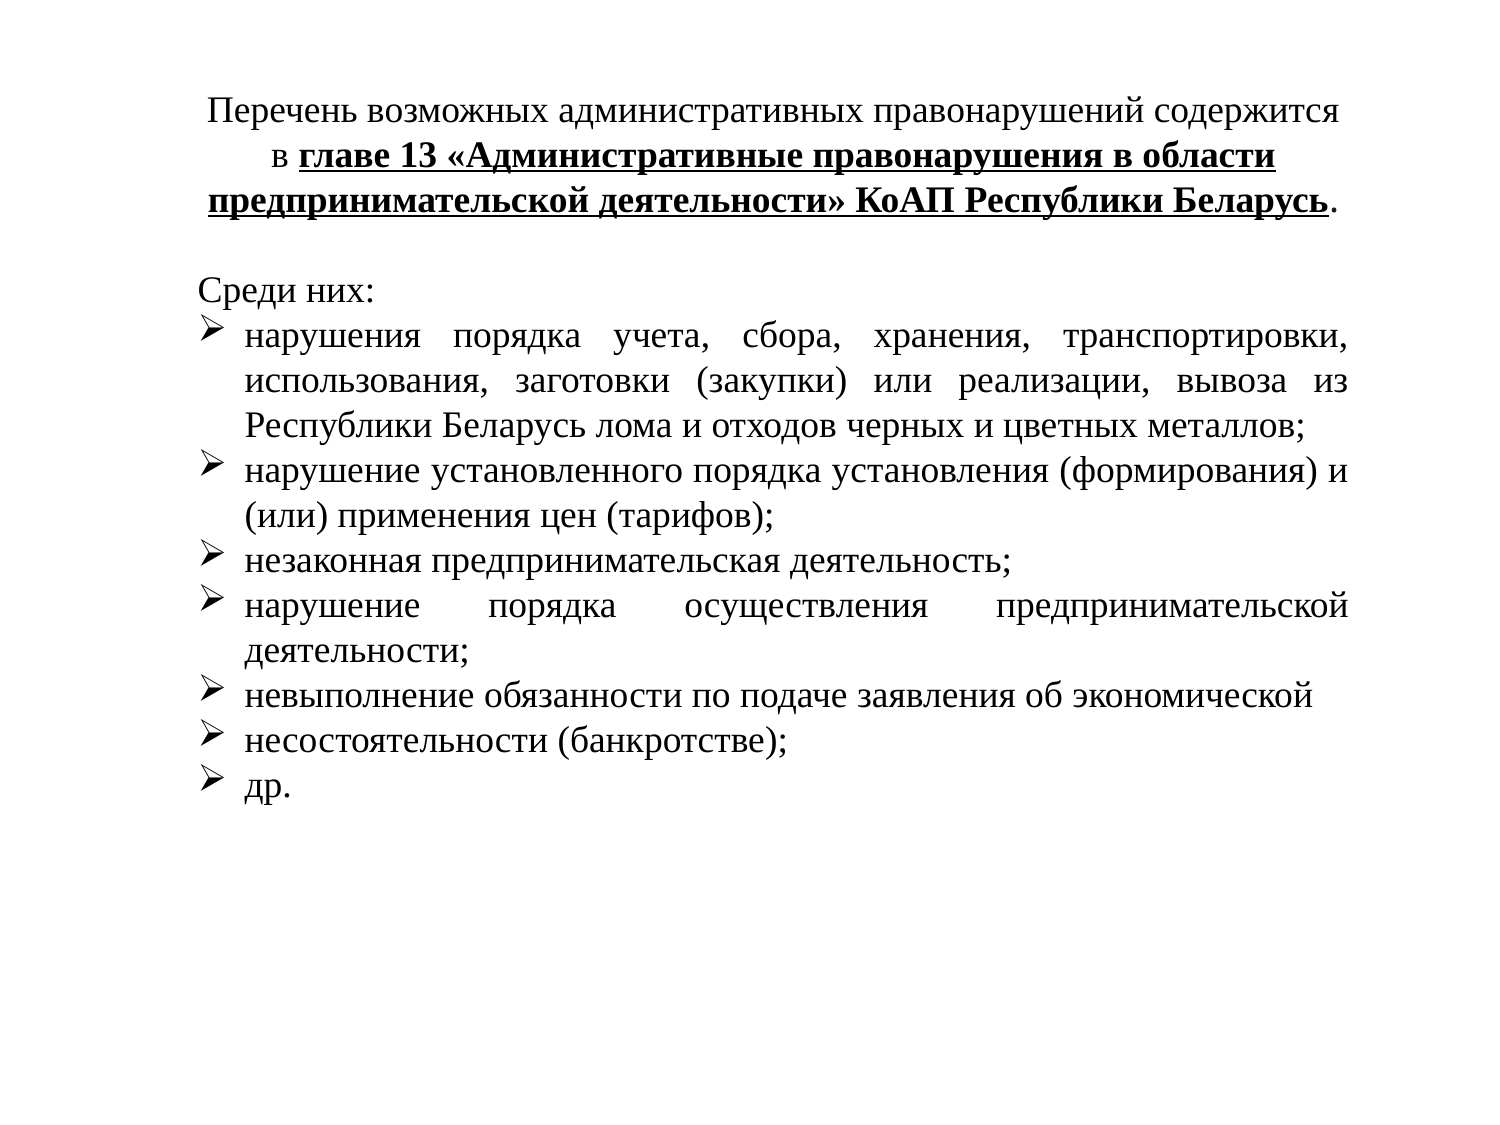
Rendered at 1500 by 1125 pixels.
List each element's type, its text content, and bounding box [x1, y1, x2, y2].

text_box Перечень возможных административных правонарушений содержится в главе 13 «Административные правонарушения в области предпринимательской деятельности» КоАП Республики Беларусь. Среди них: нарушения порядка учета, сбора, хранения, транспортировки, использования, заготовки (закупки) или реализации, вывоза из Республики Беларусь лома и отходов черных и цветных металлов; нарушение установленного порядка установления (формирования) и (или) применения цен (тарифов); незаконная предпринимательская деятельность; нарушение порядка осуществления предпринимательской деятельности; невыполнение обязанности по подаче заявления об экономической несостоятельности (банкротстве); др. [182, 78, 1365, 813]
